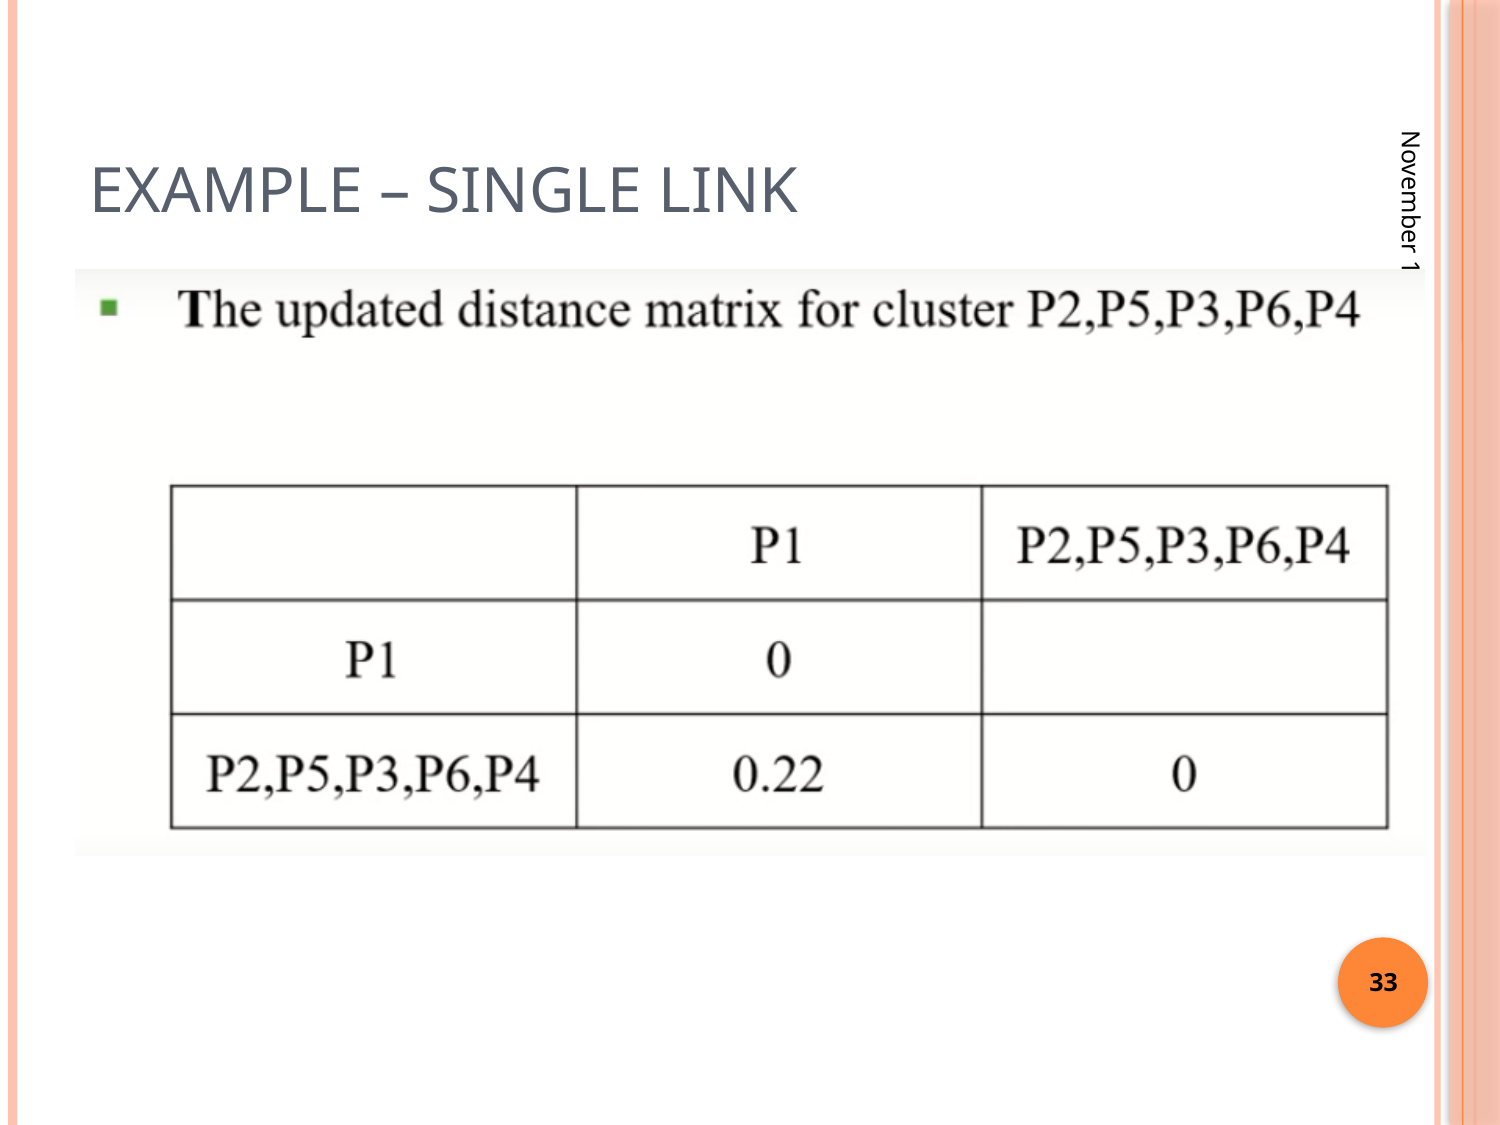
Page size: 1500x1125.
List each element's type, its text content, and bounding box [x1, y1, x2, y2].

picture [75, 268, 1425, 856]
slide_number 33 [1333, 940, 1434, 1026]
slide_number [1378, 43, 1442, 374]
title EXAMPLE – SINGLE LINK [75, 45, 1300, 233]
